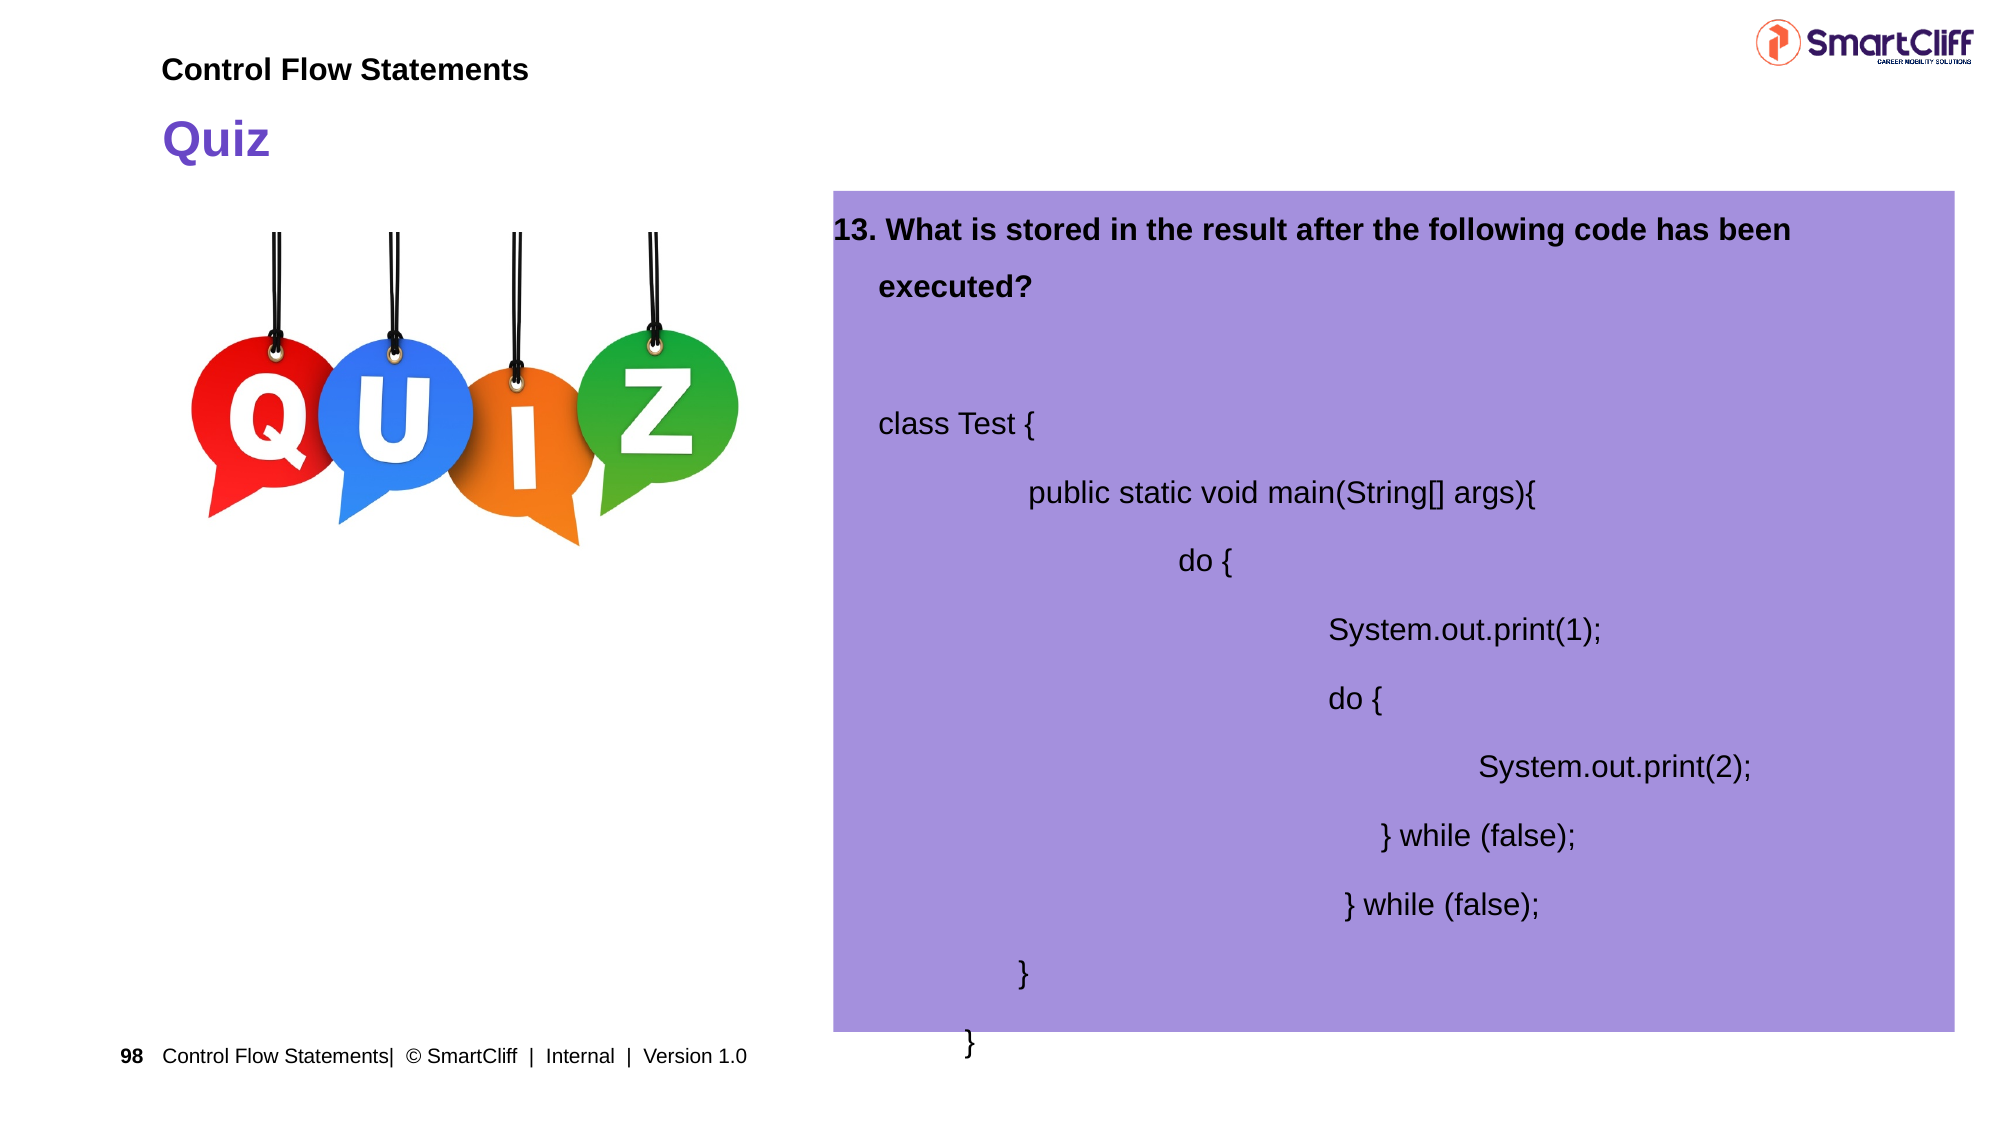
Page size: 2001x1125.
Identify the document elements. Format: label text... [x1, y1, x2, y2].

list 13. What is stored in the result after the following code has been executed? class Test { public static void main(String[] args){ do { System.out.print(1); do { System.out.print(2); } while (false); } while (false); } } [833, 190, 1955, 1032]
footer Control Flow Statements| © SmartCliff | Internal | Version 1.0 [162, 1032, 1567, 1079]
picture [1750, 13, 1980, 73]
slide_number 98 [63, 1032, 162, 1079]
list Control Flow Statements [161, 48, 1953, 110]
title Quiz [162, 105, 1954, 169]
picture [160, 232, 766, 606]
